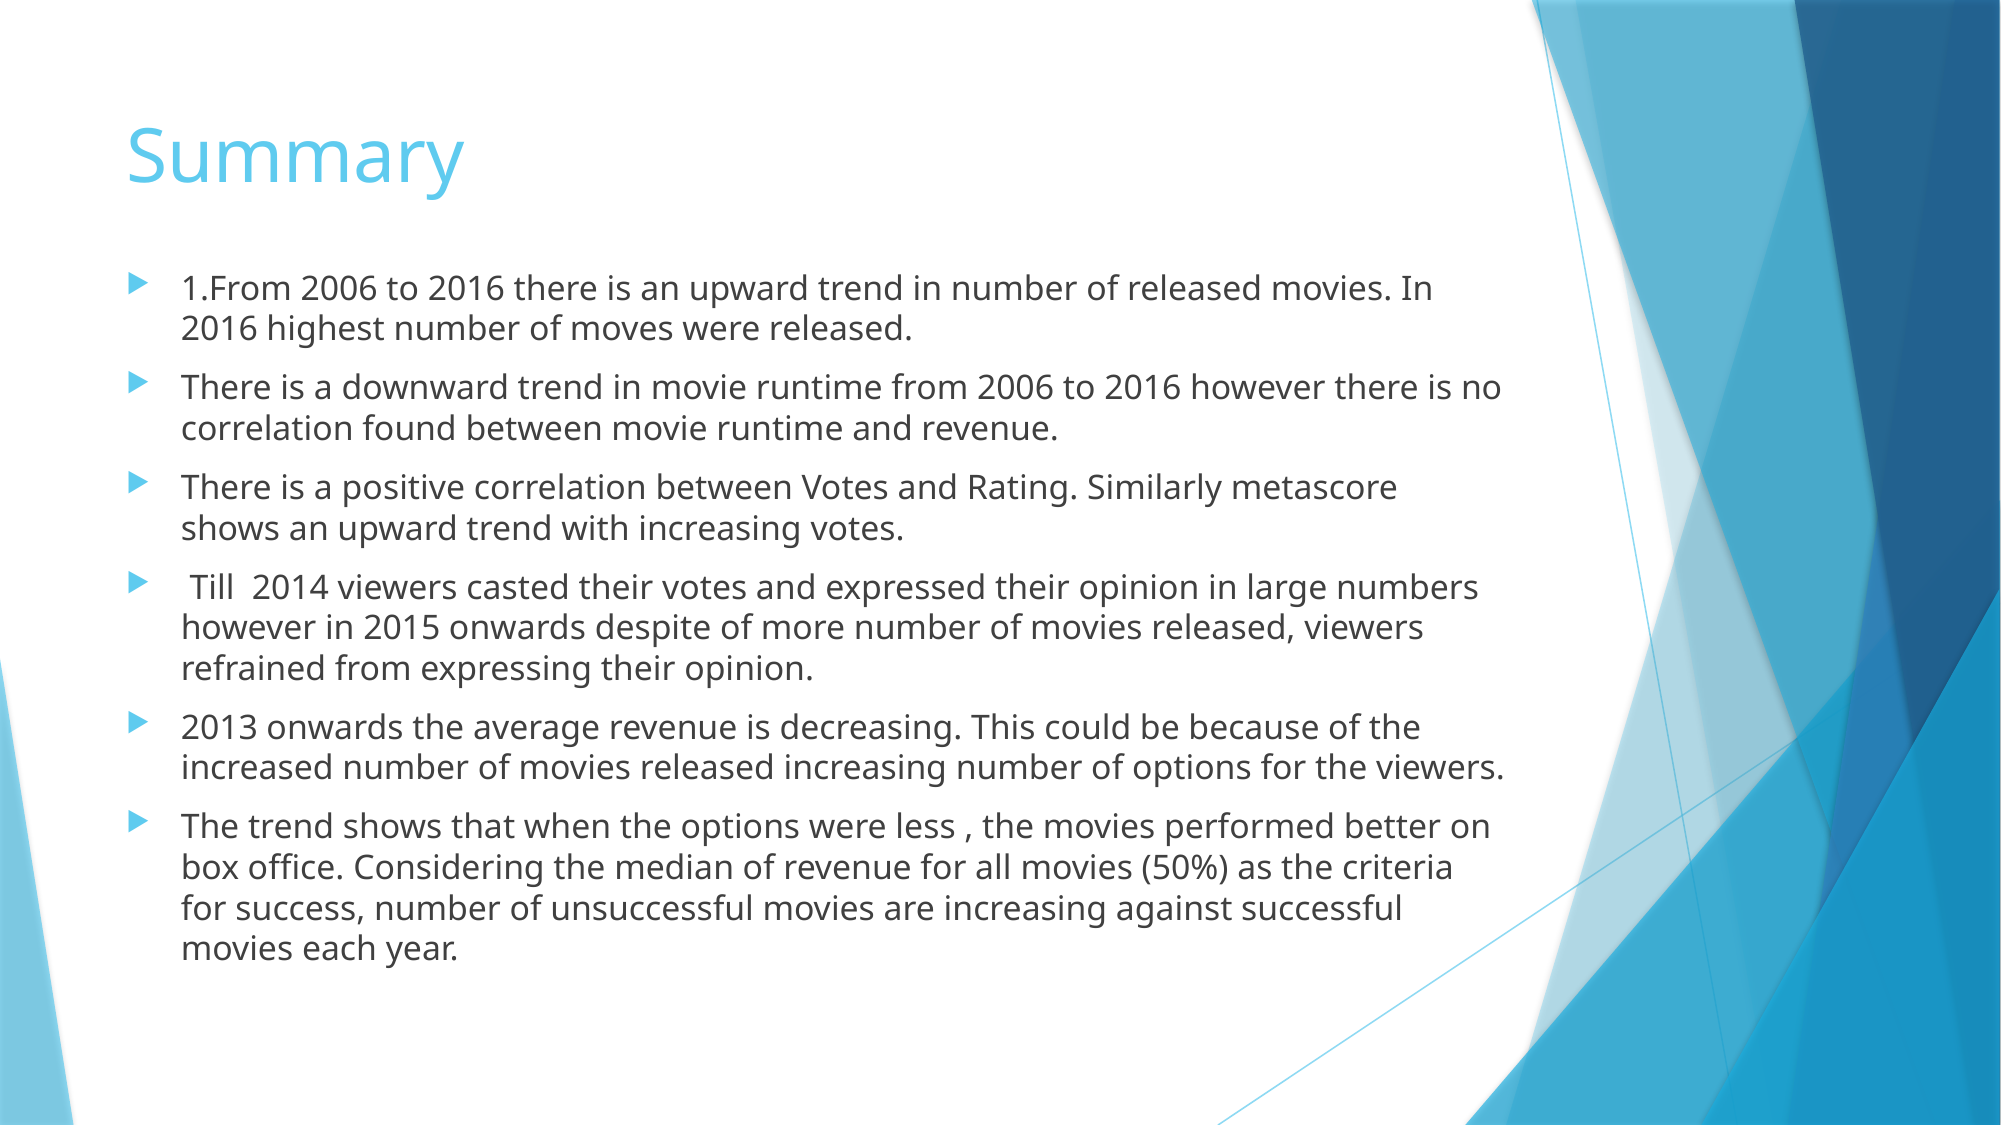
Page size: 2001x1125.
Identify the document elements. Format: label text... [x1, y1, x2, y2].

title Summary [111, 99, 1522, 248]
list 1.From 2006 to 2016 there is an upward trend in number of released movies. In 2016 highest number of moves were released. There is a downward trend in movie runtime from 2006 to 2016 however there is no correlation found between movie runtime and revenue. There is a positive correlation between Votes and Rating. Similarly metascore shows an upward trend with increasing votes. Till 2014 viewers casted their votes and expressed their opinion in large numbers however in 2015 onwards despite of more number of movies released, viewers refrained from expressing their opinion. 2013 onwards the average revenue is decreasing. This could be because of the increased number of movies released increasing number of options for the viewers. The trend shows that when the options were less , the movies performed better on box office. Considering the median of revenue for all movies (50%) as the criteria for success, number of unsuccessful movies are increasing against successful movies each year. [111, 259, 1522, 992]
